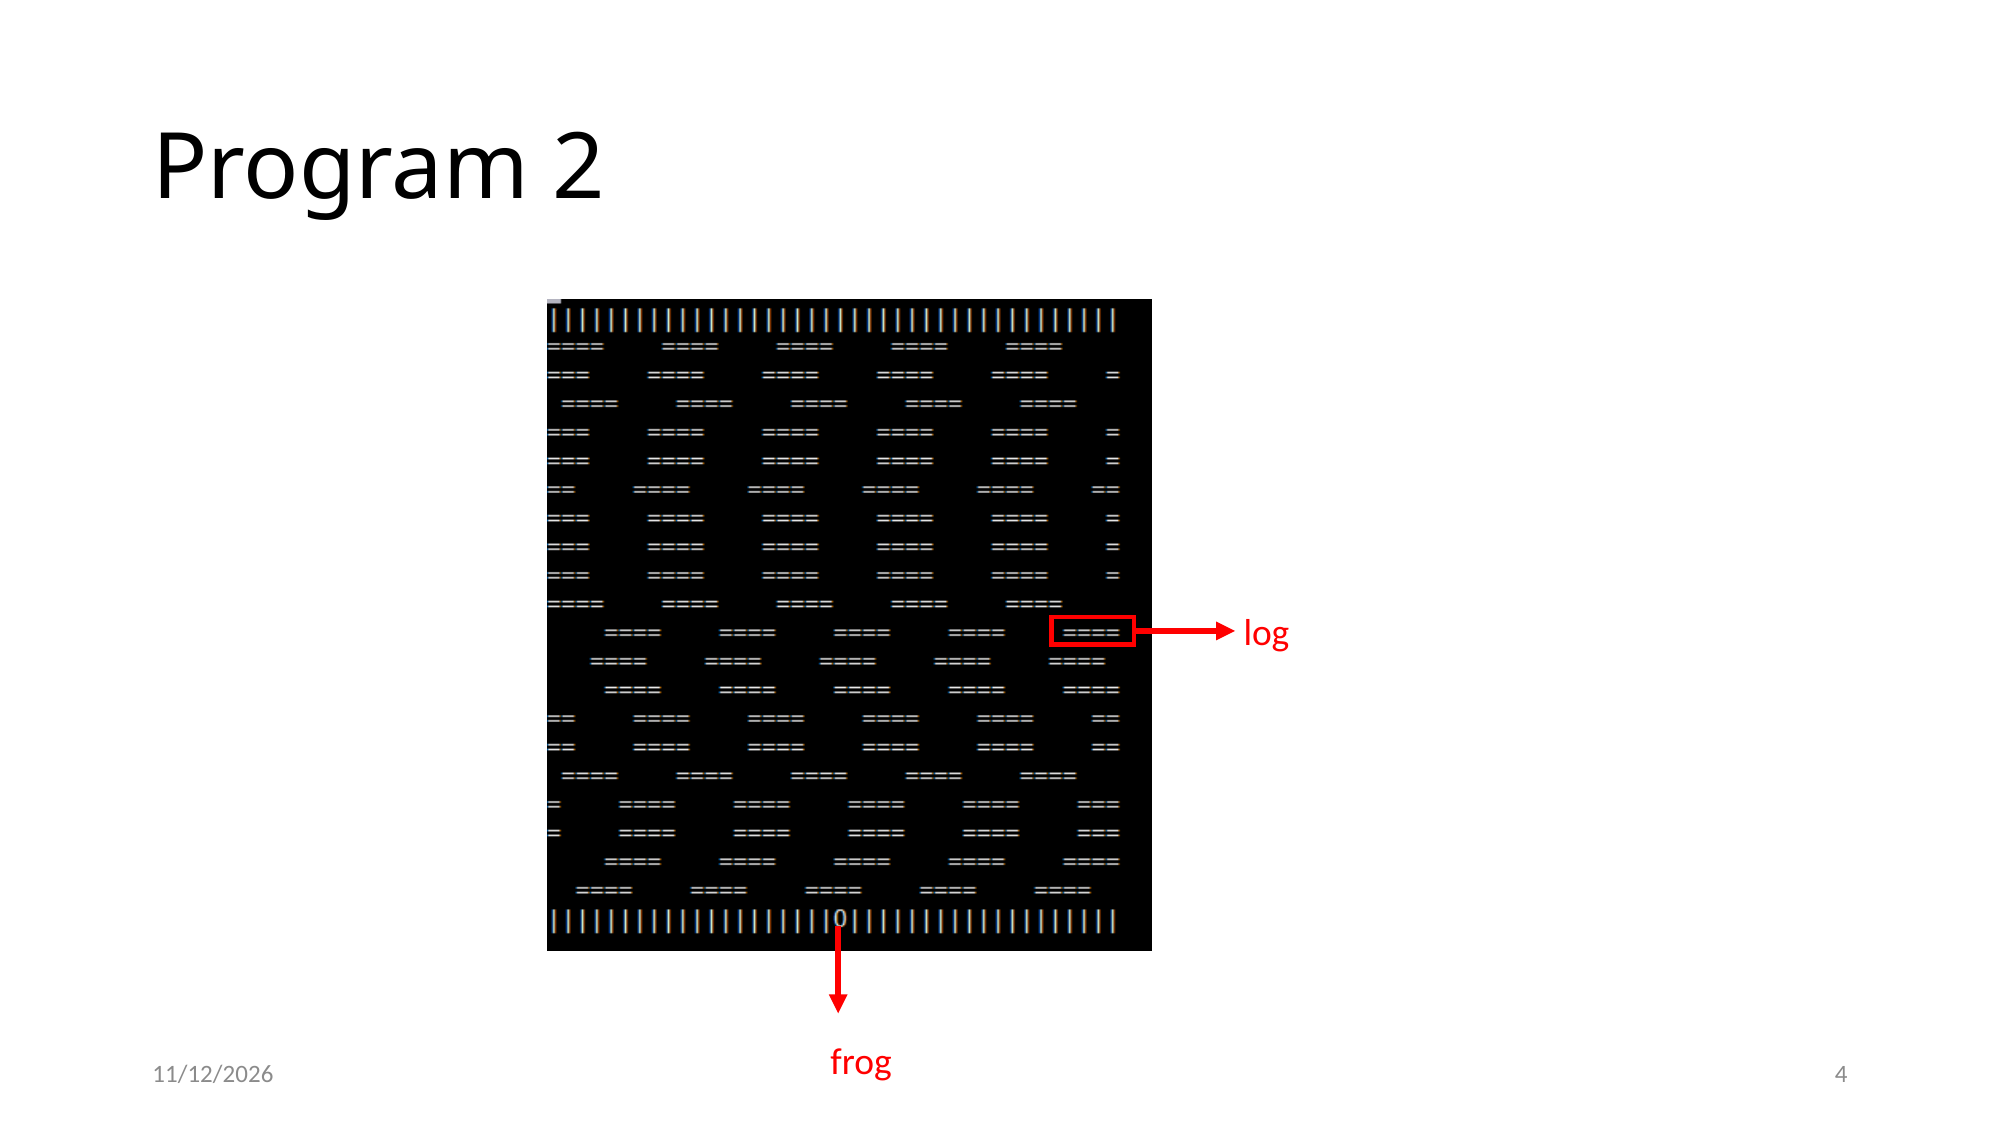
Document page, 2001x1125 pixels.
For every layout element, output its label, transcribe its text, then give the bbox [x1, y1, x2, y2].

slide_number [137, 1042, 588, 1103]
picture [547, 299, 1152, 951]
title Program 2 [137, 59, 1863, 278]
slide_number 4 [1412, 1042, 1863, 1103]
text_box log [1228, 600, 1413, 661]
text_box frog [815, 1030, 1000, 1090]
